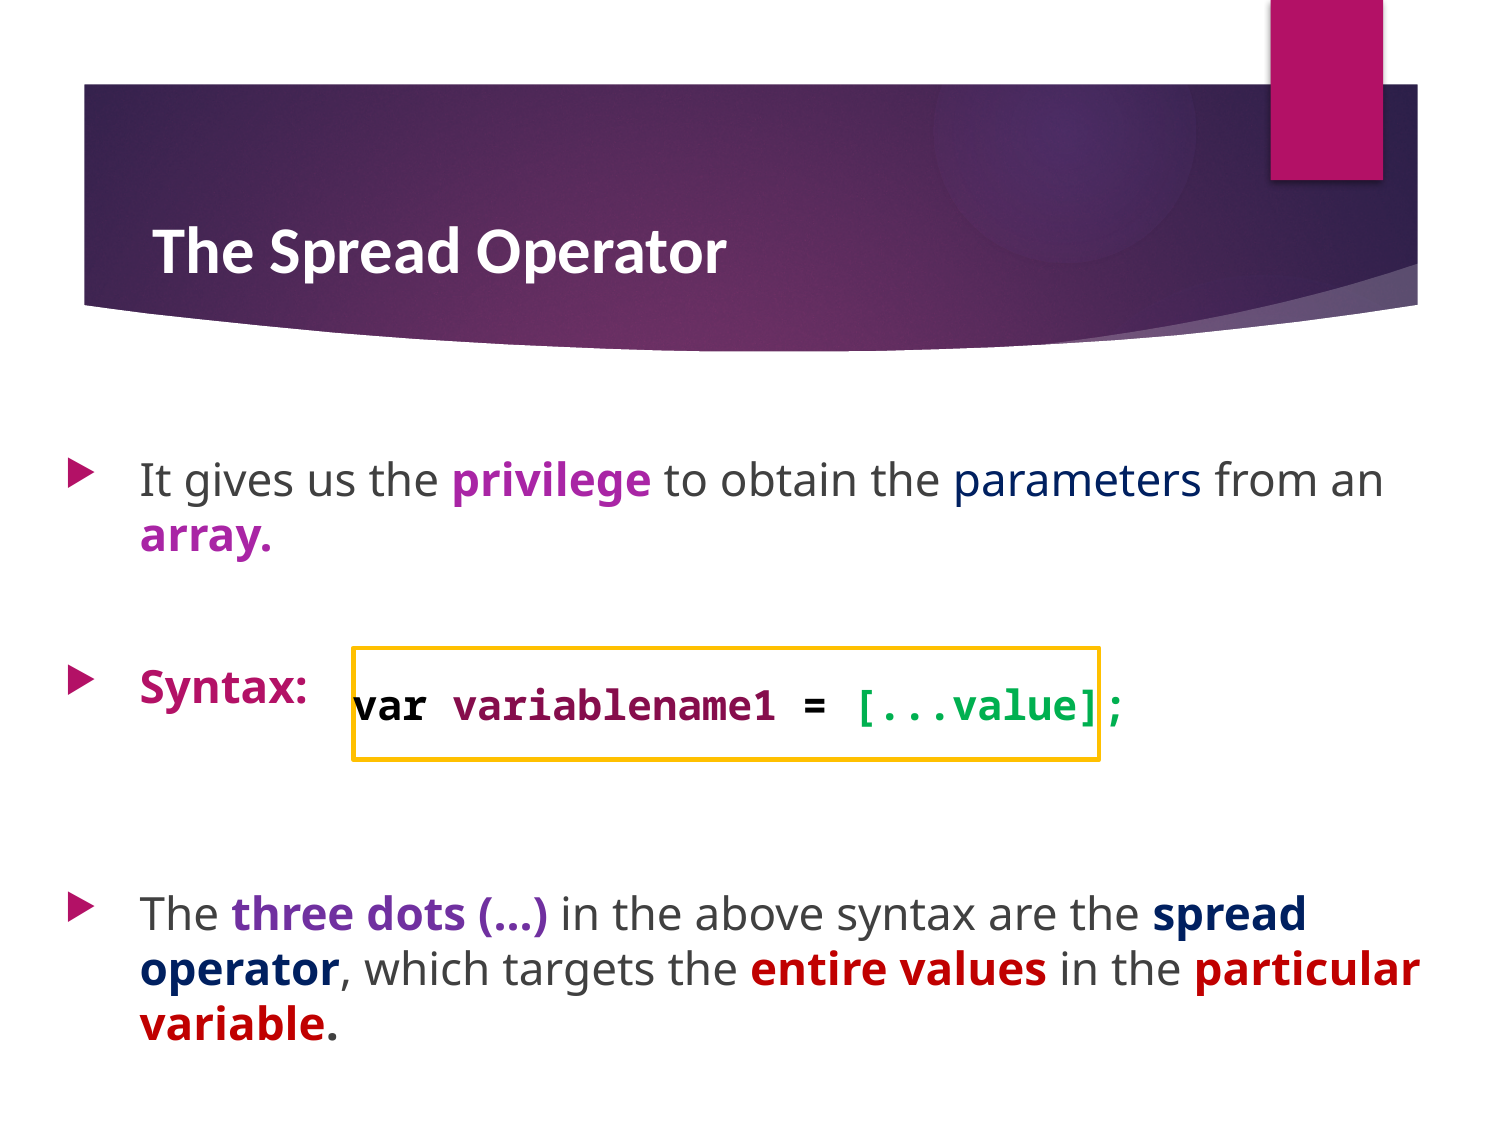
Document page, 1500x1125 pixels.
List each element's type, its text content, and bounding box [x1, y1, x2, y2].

text_box var variablename1 = [...value]; [337, 671, 1163, 736]
title The Spread Operator [137, 149, 1500, 275]
text_box [352, 736, 1100, 761]
text_box [352, 646, 1100, 671]
list It gives us the privilege to obtain the parameters from an array. Syntax: The three dots (...) in the above syntax are the spread operator, which targets the entire values in the particular variable. [49, 362, 1445, 1075]
